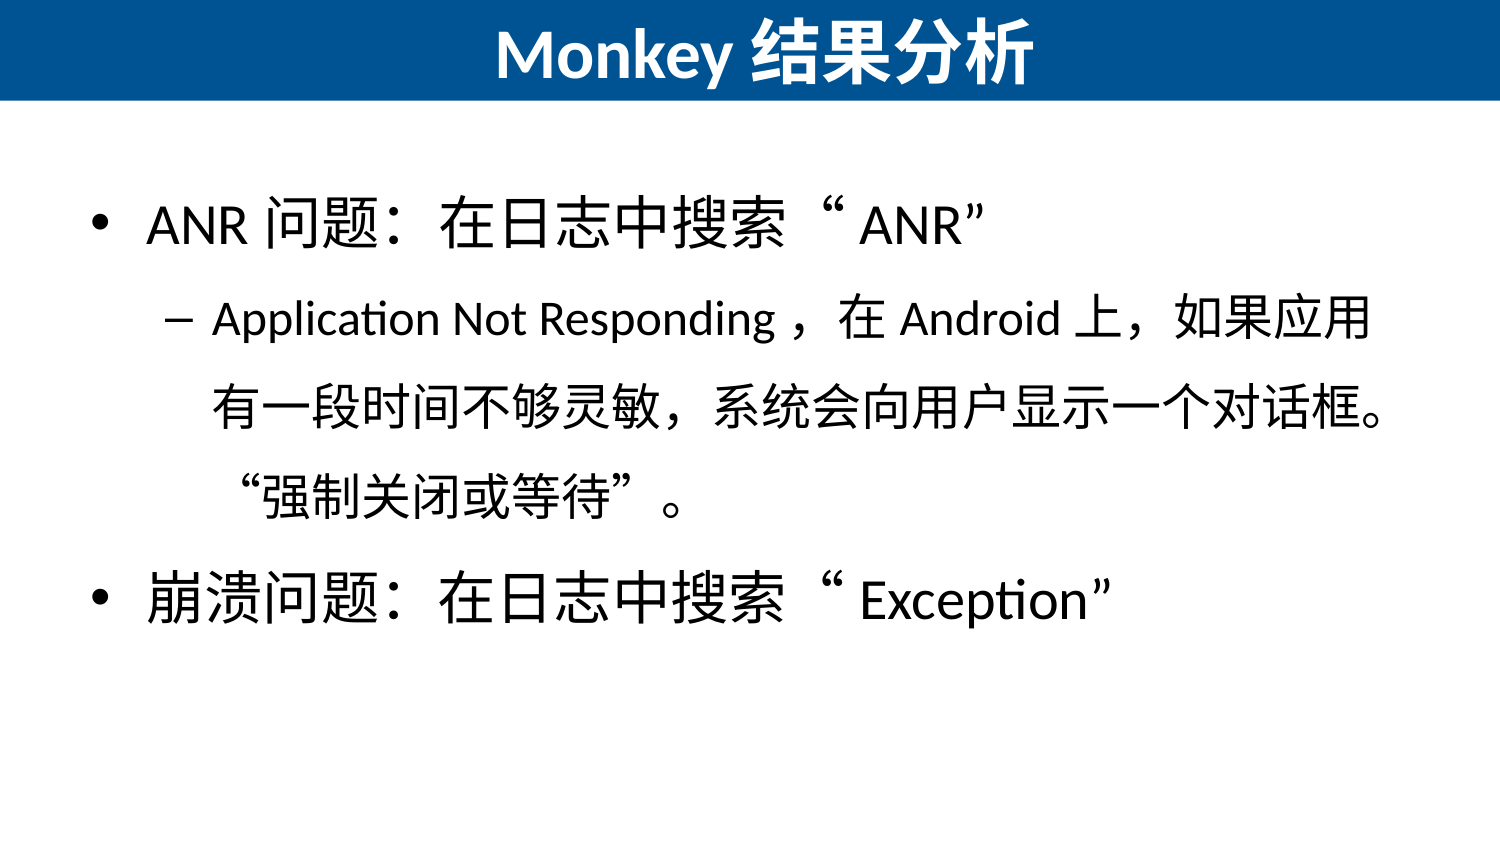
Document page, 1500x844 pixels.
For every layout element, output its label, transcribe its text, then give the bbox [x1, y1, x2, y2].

list ANR问题：在日志中搜索“ANR” Application Not Responding，在Android上，如果应用有一段时间不够灵敏，系统会向用户显示一个对话框。“强制关闭或等待”。 崩溃问题：在日志中搜索“Exception” [75, 143, 1425, 701]
title Monkey结果分析 [29, 0, 1500, 101]
